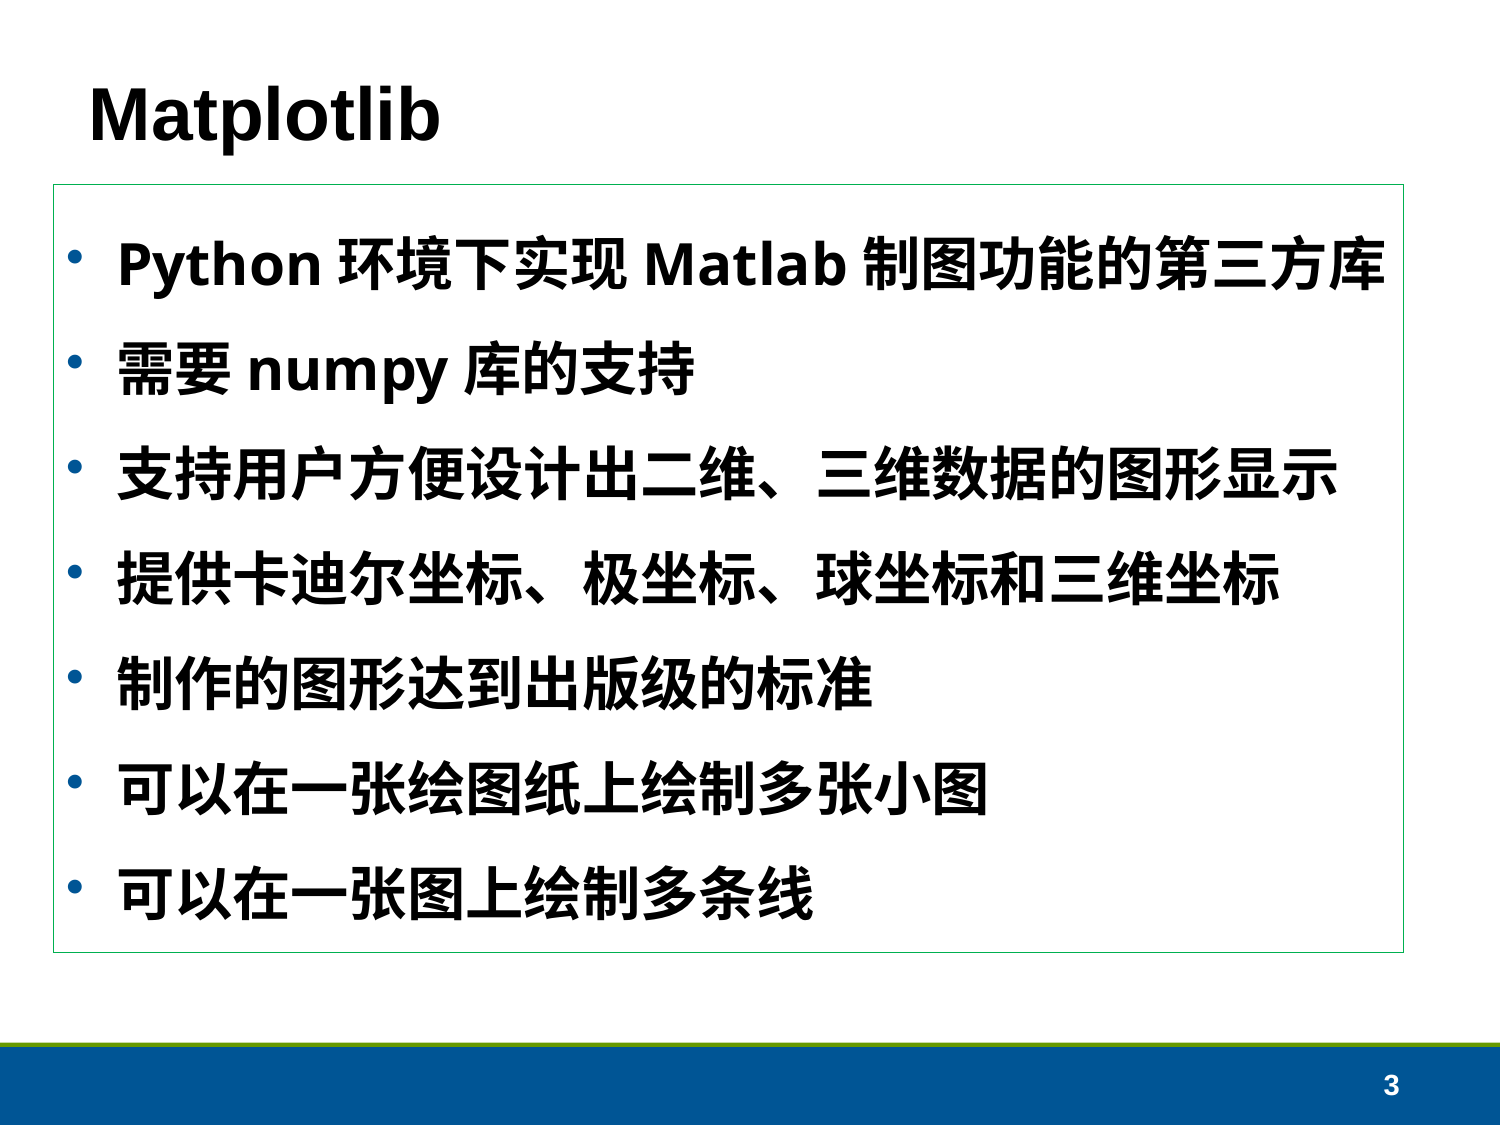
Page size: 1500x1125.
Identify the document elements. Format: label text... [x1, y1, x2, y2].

list Python环境下实现Matlab制图功能的第三方库 需要numpy库的支持 支持用户方便设计出二维、三维数据的图形显示 提供卡迪尔坐标、极坐标、球坐标和三维坐标 制作的图形达到出版级的标准 可以在一张绘图纸上绘制多张小图 可以在一张图上绘制多条线 [53, 184, 1404, 953]
title Matplotlib [73, 22, 1432, 166]
